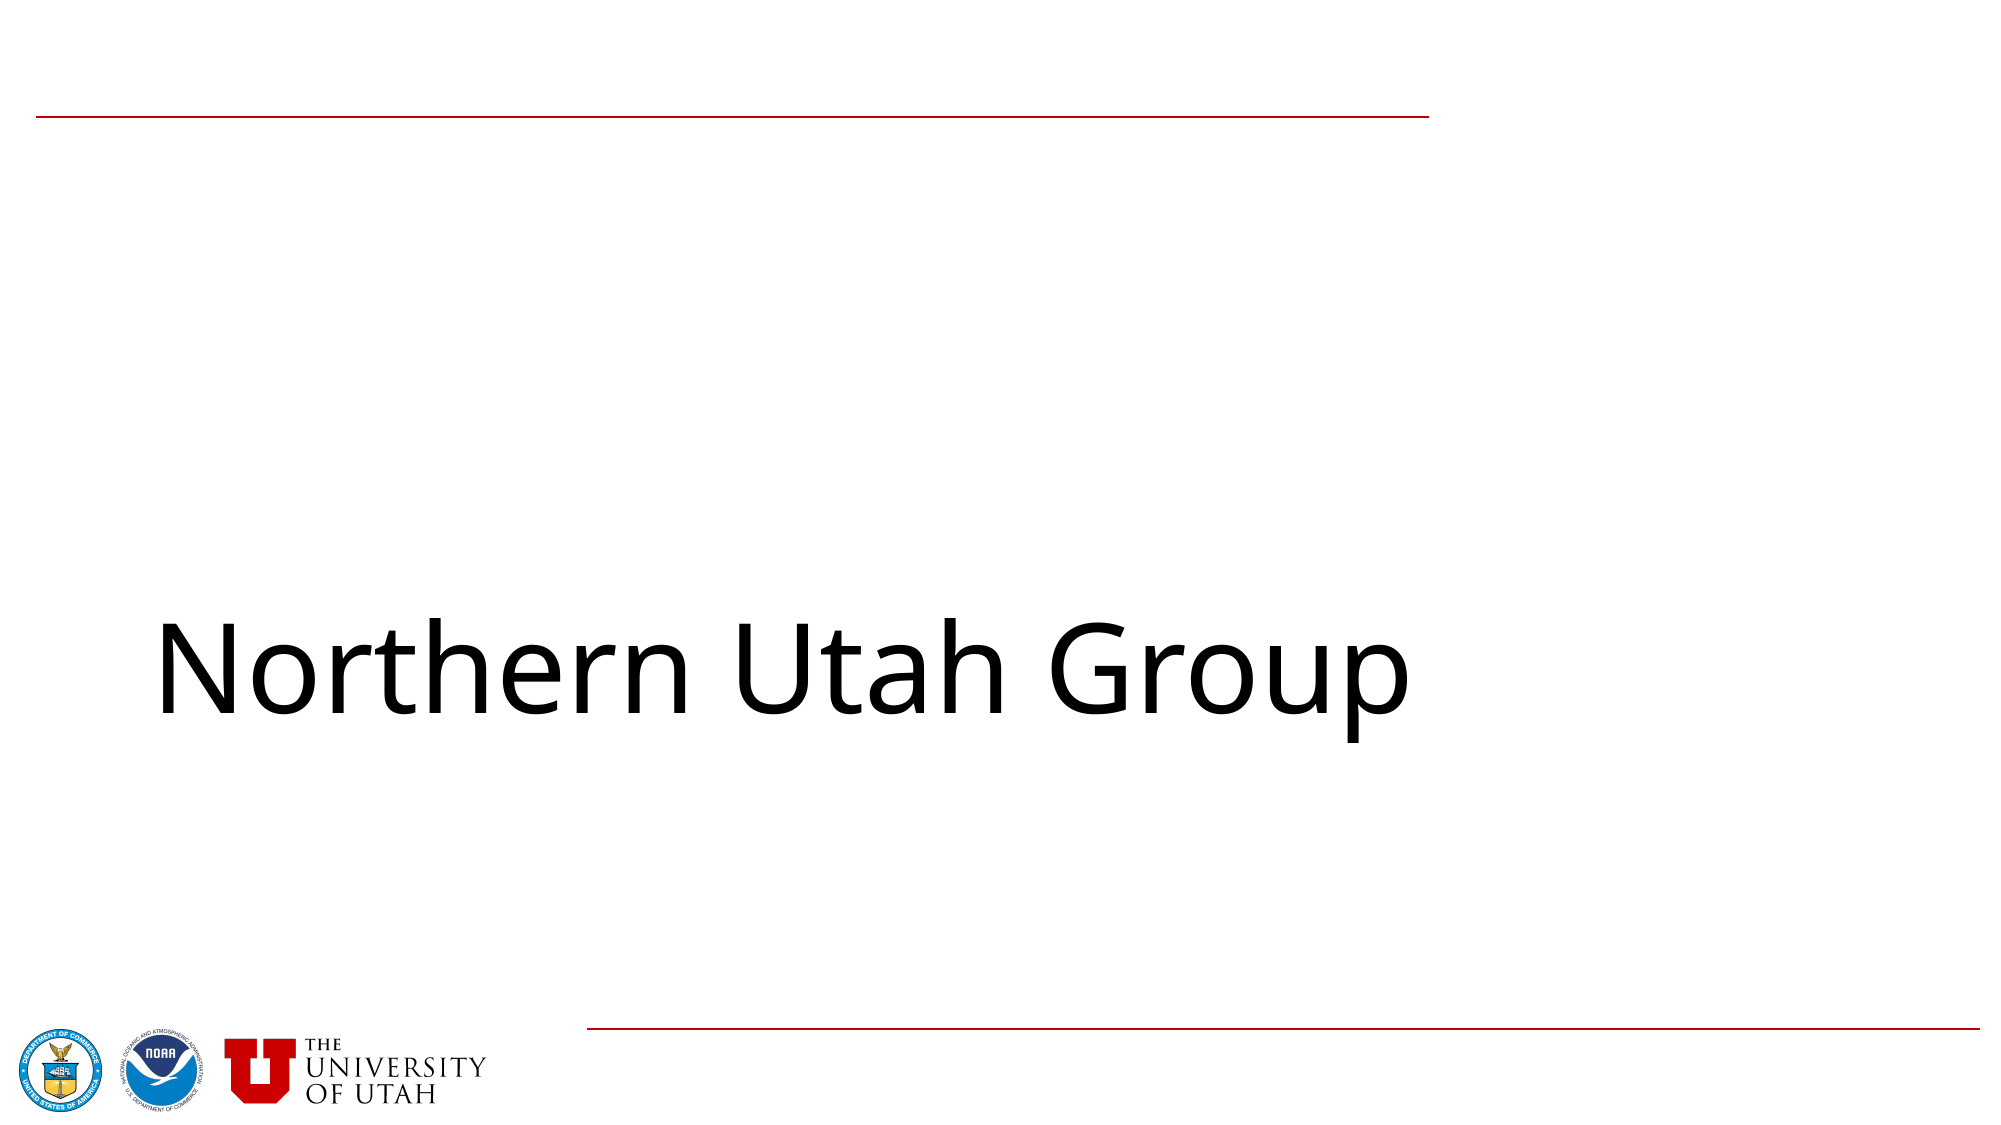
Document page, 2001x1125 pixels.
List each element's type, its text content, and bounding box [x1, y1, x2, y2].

picture [221, 1036, 488, 1109]
picture [70, 1029, 102, 1060]
picture [79, 1038, 91, 1049]
picture [82, 1087, 93, 1102]
title Northern Utah Group [136, 280, 1862, 749]
picture [28, 1039, 92, 1102]
picture [19, 1029, 51, 1061]
picture [120, 1029, 203, 1112]
picture [71, 1081, 102, 1112]
picture [19, 1080, 50, 1112]
picture [38, 1035, 47, 1041]
